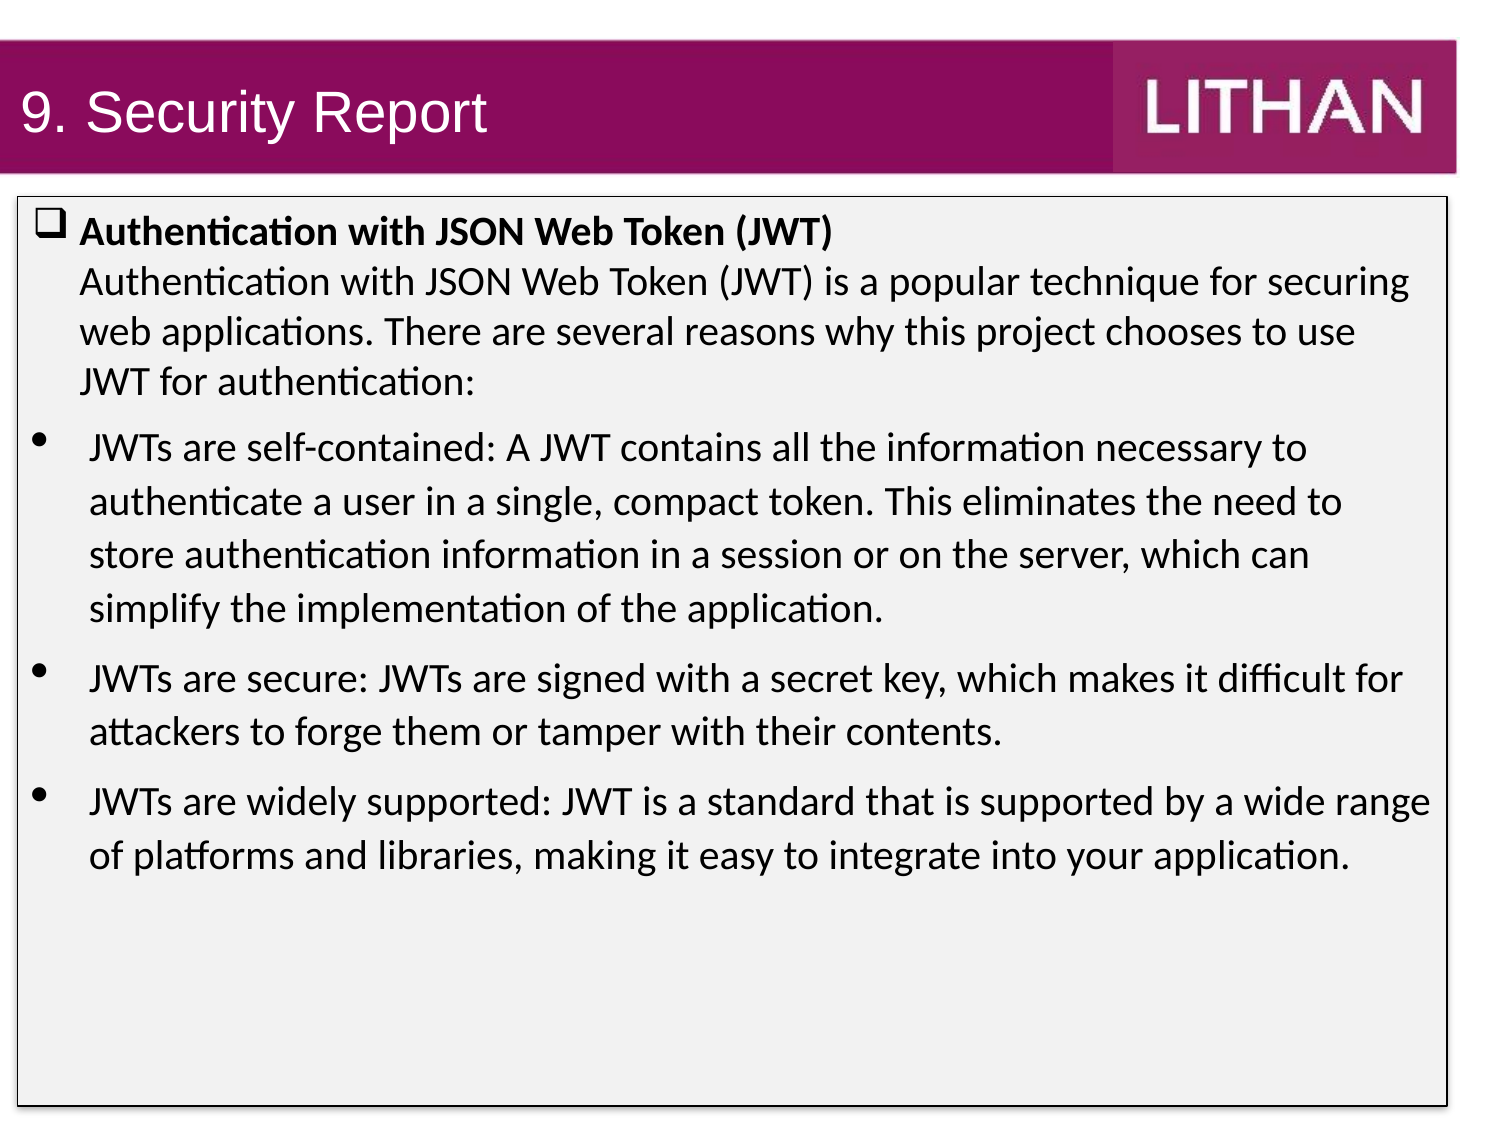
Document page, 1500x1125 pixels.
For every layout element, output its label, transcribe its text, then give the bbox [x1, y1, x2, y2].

picture [0, 37, 1460, 178]
text_box 9. Security Report [5, 66, 1104, 152]
text_box Authentication with JSON Web Token (JWT) Authentication with JSON Web Token (JWT) is a popular technique for securing web applications. There are several reasons why this project chooses to use JWT for authentication: JWTs are self-contained: A JWT contains all the information necessary to authenticate a user in a single, compact token. This eliminates the need to store authentication information in a session or on the server, which can simplify the implementation of the application. JWTs are secure: JWTs are signed with a secret key, which makes it difficult for attackers to forge them or tamper with their contents. JWTs are widely supported: JWT is a standard that is supported by a wide range of platforms and libraries, making it easy to integrate into your application. [17, 196, 1448, 1107]
